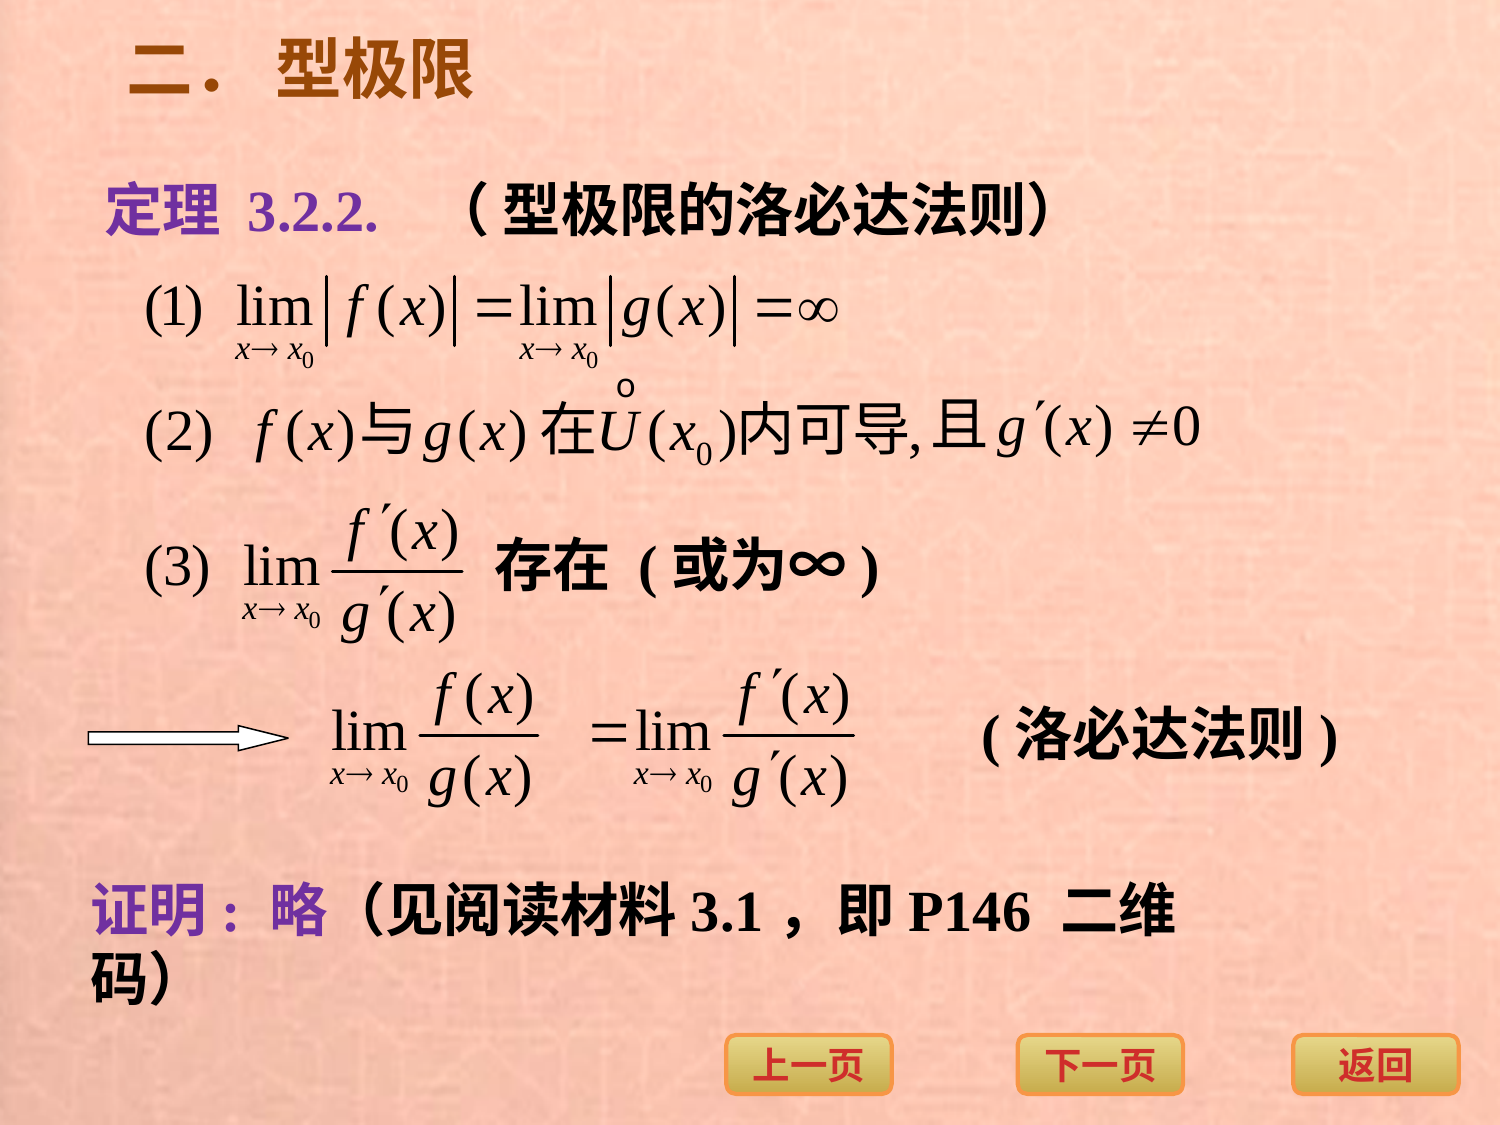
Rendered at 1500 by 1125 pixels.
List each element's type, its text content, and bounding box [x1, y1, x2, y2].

text_box (洛必达法则) [966, 690, 1355, 775]
text_box 存在 (或为∞) [479, 521, 905, 606]
text_box 定理 3.2.2. [89, 165, 503, 250]
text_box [324, 664, 544, 814]
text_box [142, 500, 468, 649]
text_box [582, 664, 859, 814]
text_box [142, 271, 842, 366]
picture [0, 0, 1500, 1125]
text_box 证明: 略（见阅读材料3.1，即P146 二维码） [75, 865, 1200, 1020]
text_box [142, 366, 926, 472]
text_box [88, 725, 289, 751]
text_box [927, 395, 1206, 465]
